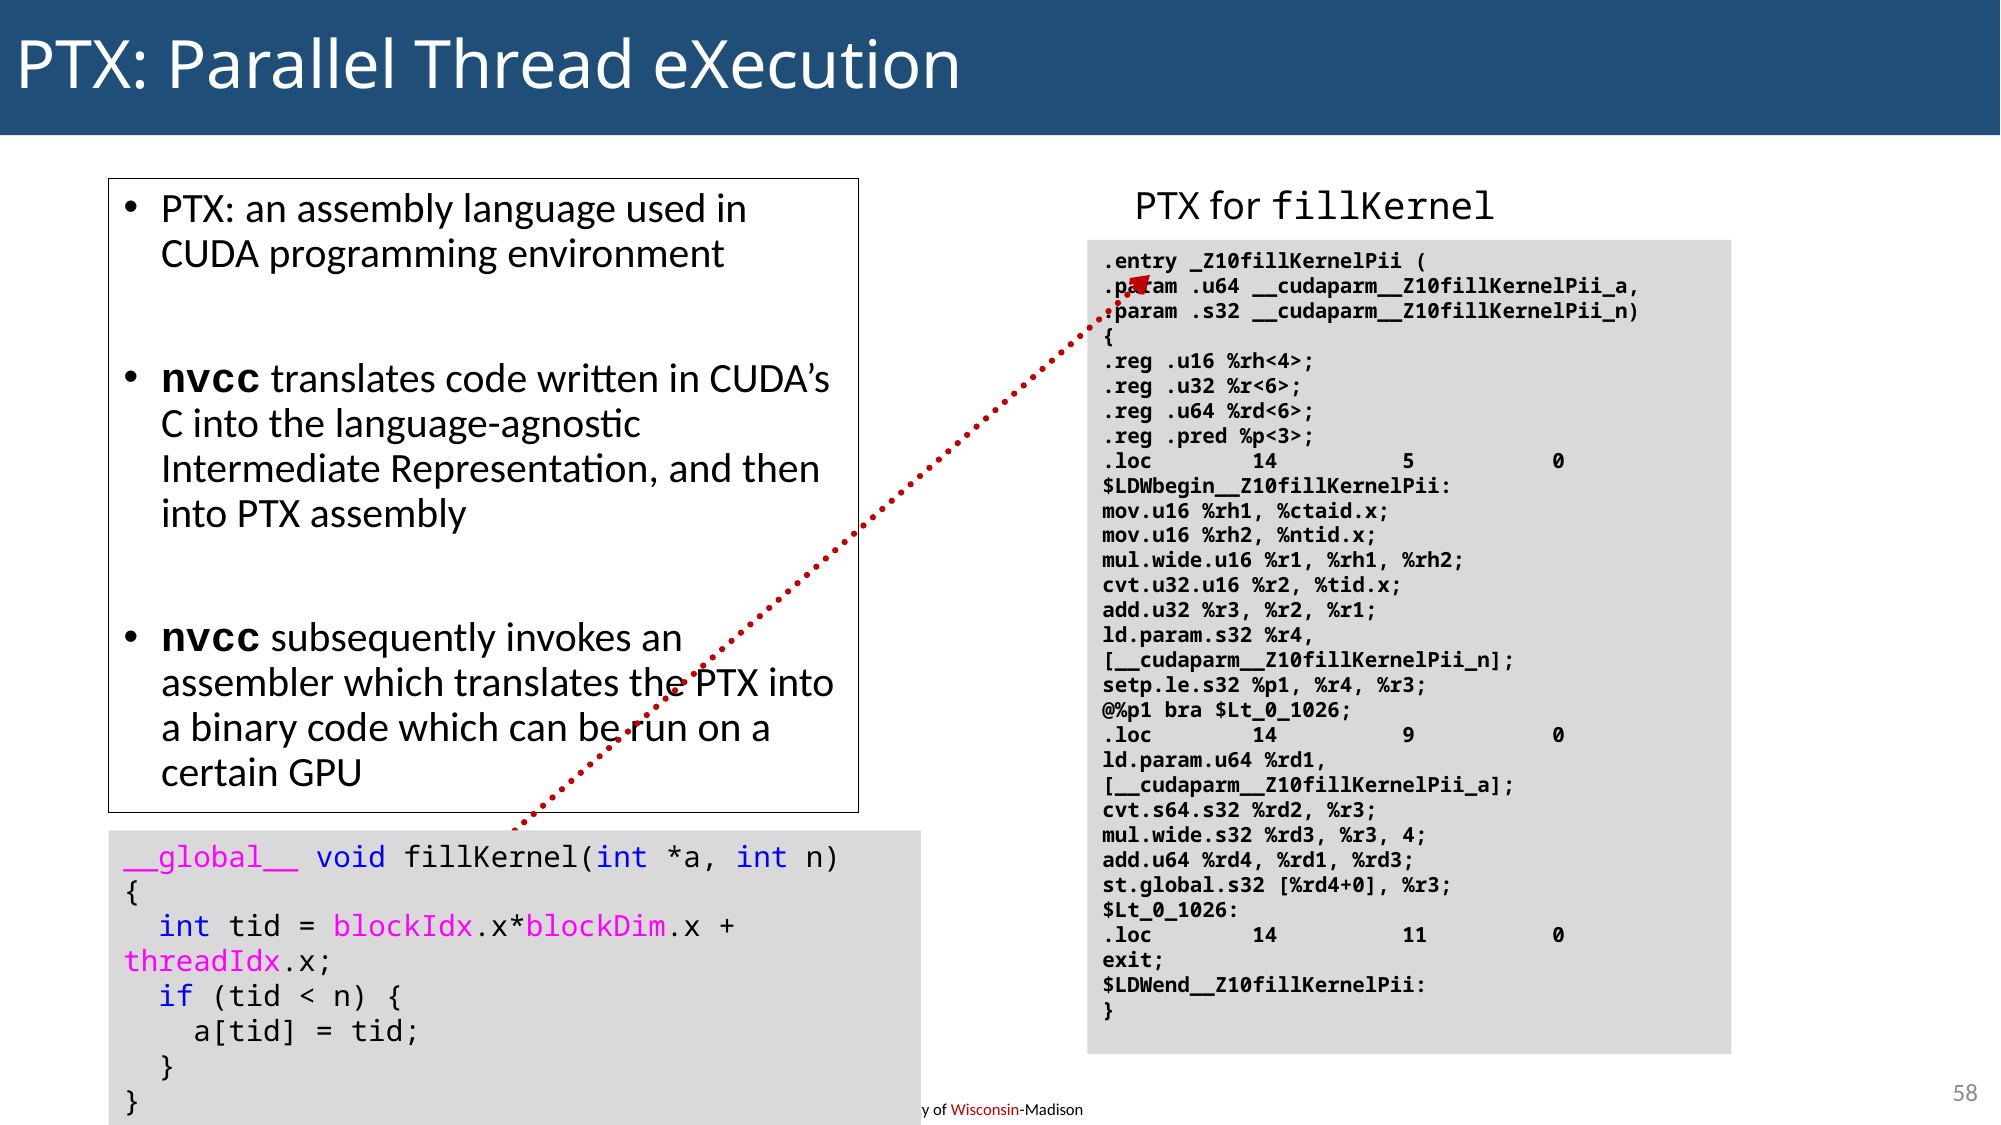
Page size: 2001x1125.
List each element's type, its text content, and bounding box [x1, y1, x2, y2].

text_box __global__ void fillKernel(int *a, int n) { int tid = blockIdx.x*blockDim.x + threadIdx.x; if (tid < n) { a[tid] = tid; } } [108, 830, 921, 1125]
list PTX: an assembly language used in CUDA programming environment nvcc translates code written in CUDA’s C into the language-agnostic Intermediate Representation, and then into PTX assembly nvcc subsequently invokes an assembler which translates the PTX into a binary code which can be run on a certain GPU [108, 178, 859, 813]
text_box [681, 274, 1150, 844]
title PTX: Parallel Thread eXecution [0, 0, 2000, 136]
slide_number 58 [1879, 1069, 1994, 1114]
text_box PTX for fillKernel [1119, 174, 1511, 235]
text_box .entry _Z10fillKernelPii ( .param .u64 __cudaparm__Z10fillKernelPii_a, .param .s32 __cudaparm__Z10fillKernelPii_n) { .reg .u16 %rh<4>; .reg .u32 %r<6>; .reg .u64 %rd<6>; .reg .pred %p<3>; .loc 14 5 0 $LDWbegin__Z10fillKernelPii: mov.u16 %rh1, %ctaid.x; mov.u16 %rh2, %ntid.x; mul.wide.u16 %r1, %rh1, %rh2; cvt.u32.u16 %r2, %tid.x; add.u32 %r3, %r2, %r1; ld.param.s32 %r4, [__cudaparm__Z10fillKernelPii_n]; setp.le.s32 %p1, %r4, %r3; @%p1 bra $Lt_0_1026; .loc 14 9 0 ld.param.u64 %rd1, [__cudaparm__Z10fillKernelPii_a]; cvt.s64.s32 %rd2, %r3; mul.wide.s32 %rd3, %r3, 4; add.u64 %rd4, %rd1, %rd3; st.global.s32 [%rd4+0], %r3; $Lt_0_1026: .loc 14 11 0 exit; $LDWend__Z10fillKernelPii: } [1087, 239, 1732, 1055]
